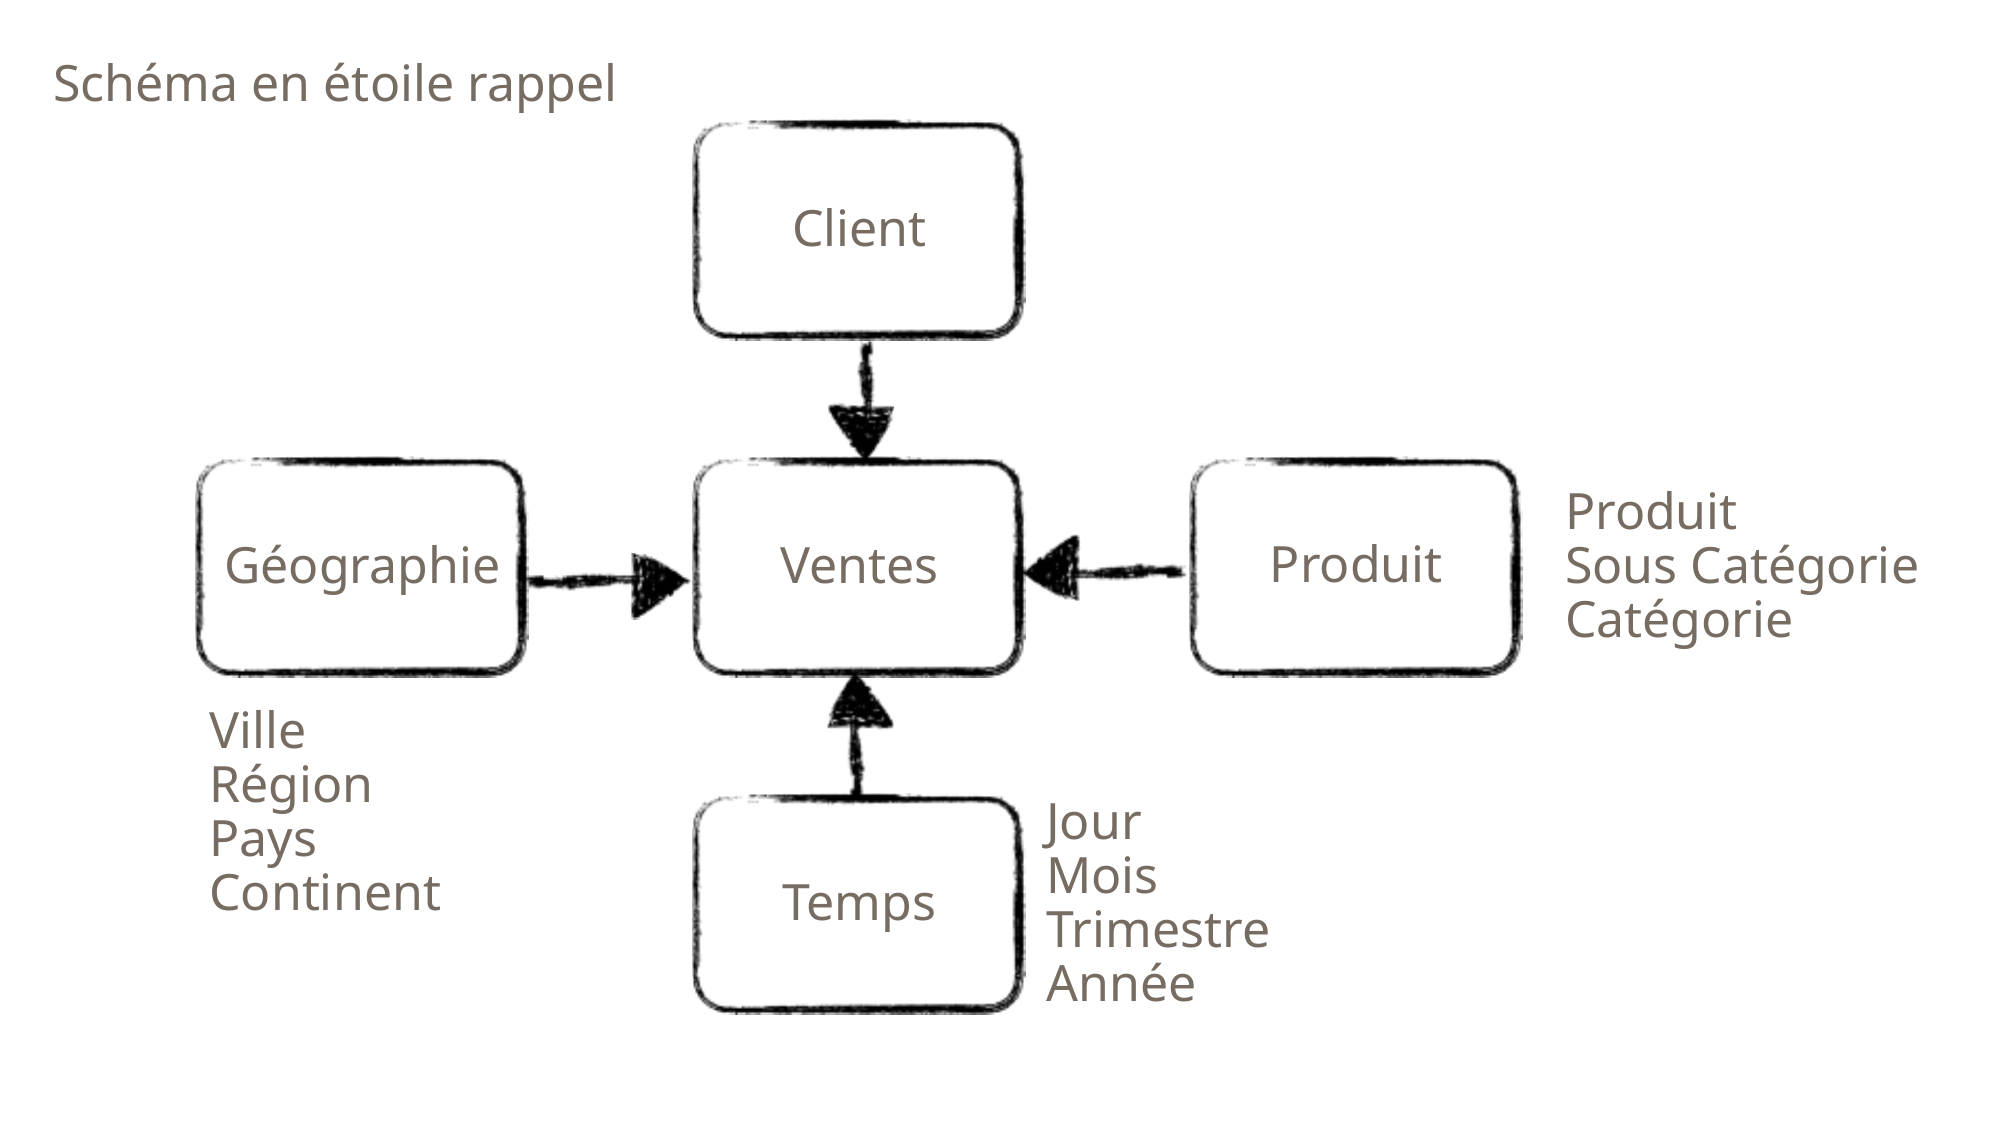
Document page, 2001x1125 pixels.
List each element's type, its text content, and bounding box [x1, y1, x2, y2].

picture [790, 341, 931, 456]
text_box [692, 119, 1027, 341]
text_box Jour Mois Trimestre Année [1038, 789, 1438, 1020]
text_box Produit Sous Catégorie Catégorie [1557, 478, 1957, 656]
text_box Ville Région Pays Continent [201, 697, 496, 929]
picture [1012, 534, 1189, 601]
picture [785, 678, 936, 793]
picture [530, 553, 699, 620]
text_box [1189, 456, 1524, 678]
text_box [692, 456, 1027, 678]
text_box Schéma en étoile rappel [45, 50, 1673, 120]
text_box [692, 793, 1027, 1015]
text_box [195, 456, 530, 678]
